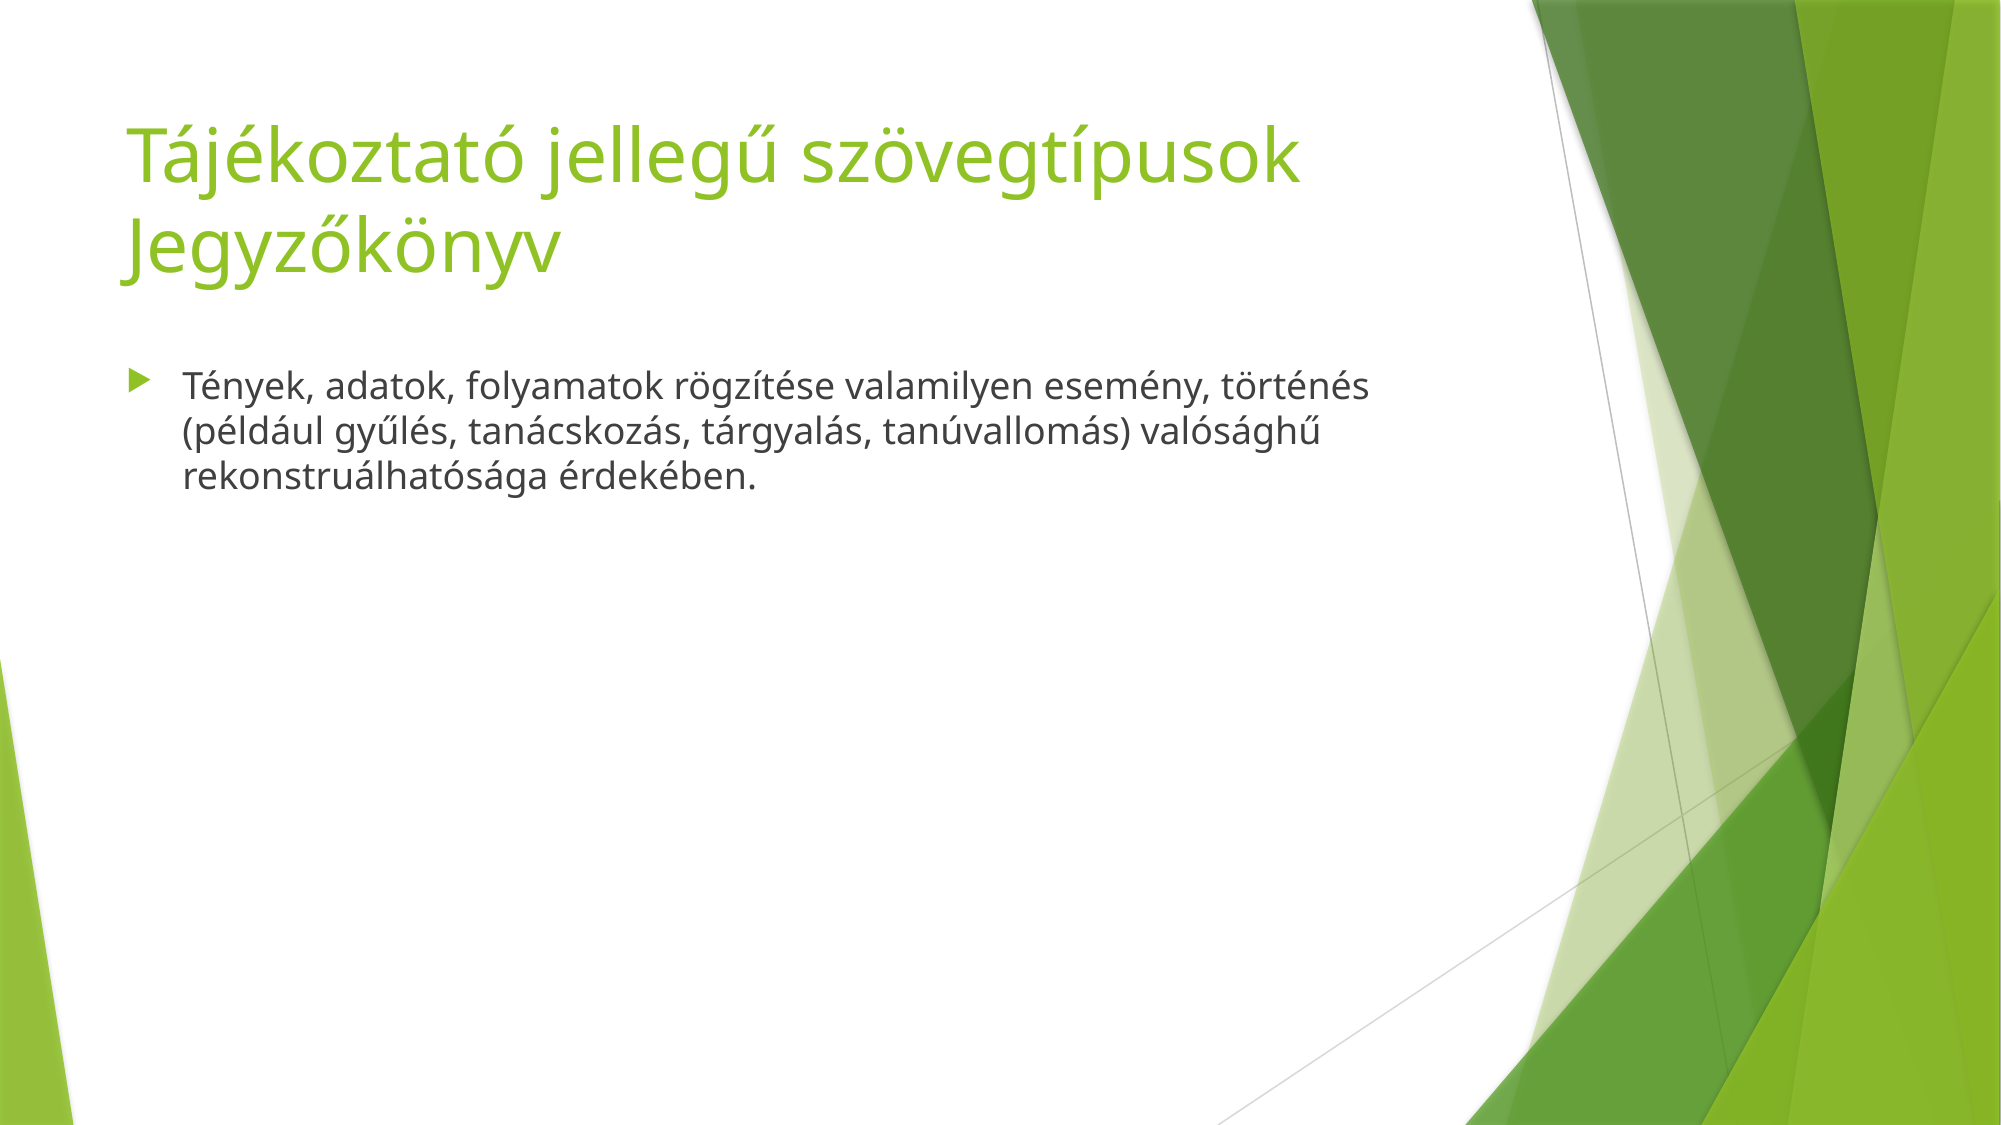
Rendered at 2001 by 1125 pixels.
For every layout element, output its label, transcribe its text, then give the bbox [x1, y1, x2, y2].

title Tájékoztató jellegű szövegtípusok Jegyzőkönyv [111, 99, 1522, 317]
list Tények, adatok, folyamatok rögzítése valamilyen esemény, történés (például gyűlés, tanácskozás, tárgyalás, tanúvallomás) valósághű rekonstruálhatósága érdekében. [111, 354, 1522, 992]
